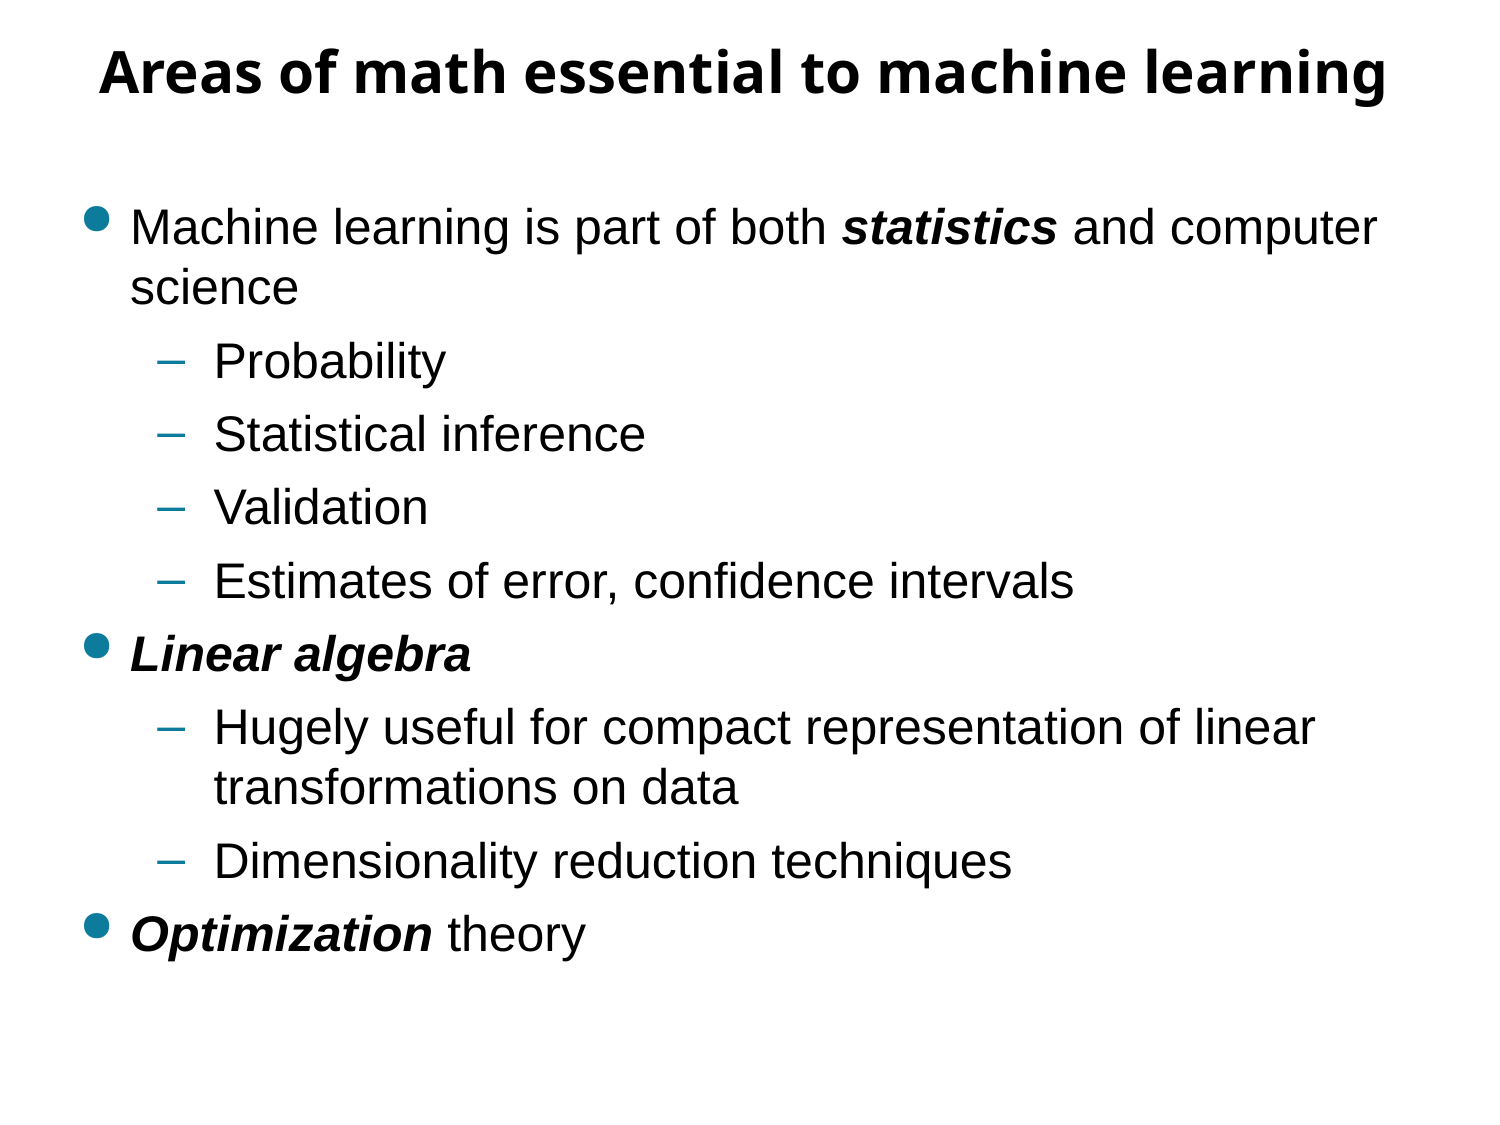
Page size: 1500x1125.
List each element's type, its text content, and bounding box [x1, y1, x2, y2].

list Machine learning is part of both statistics and computer science Probability Statistical inference Validation Estimates of error, confidence intervals Linear algebra Hugely useful for compact representation of linear transformations on data Dimensionality reduction techniques Optimization theory [66, 186, 1433, 1038]
title Areas of math essential to machine learning [49, 24, 1438, 113]
